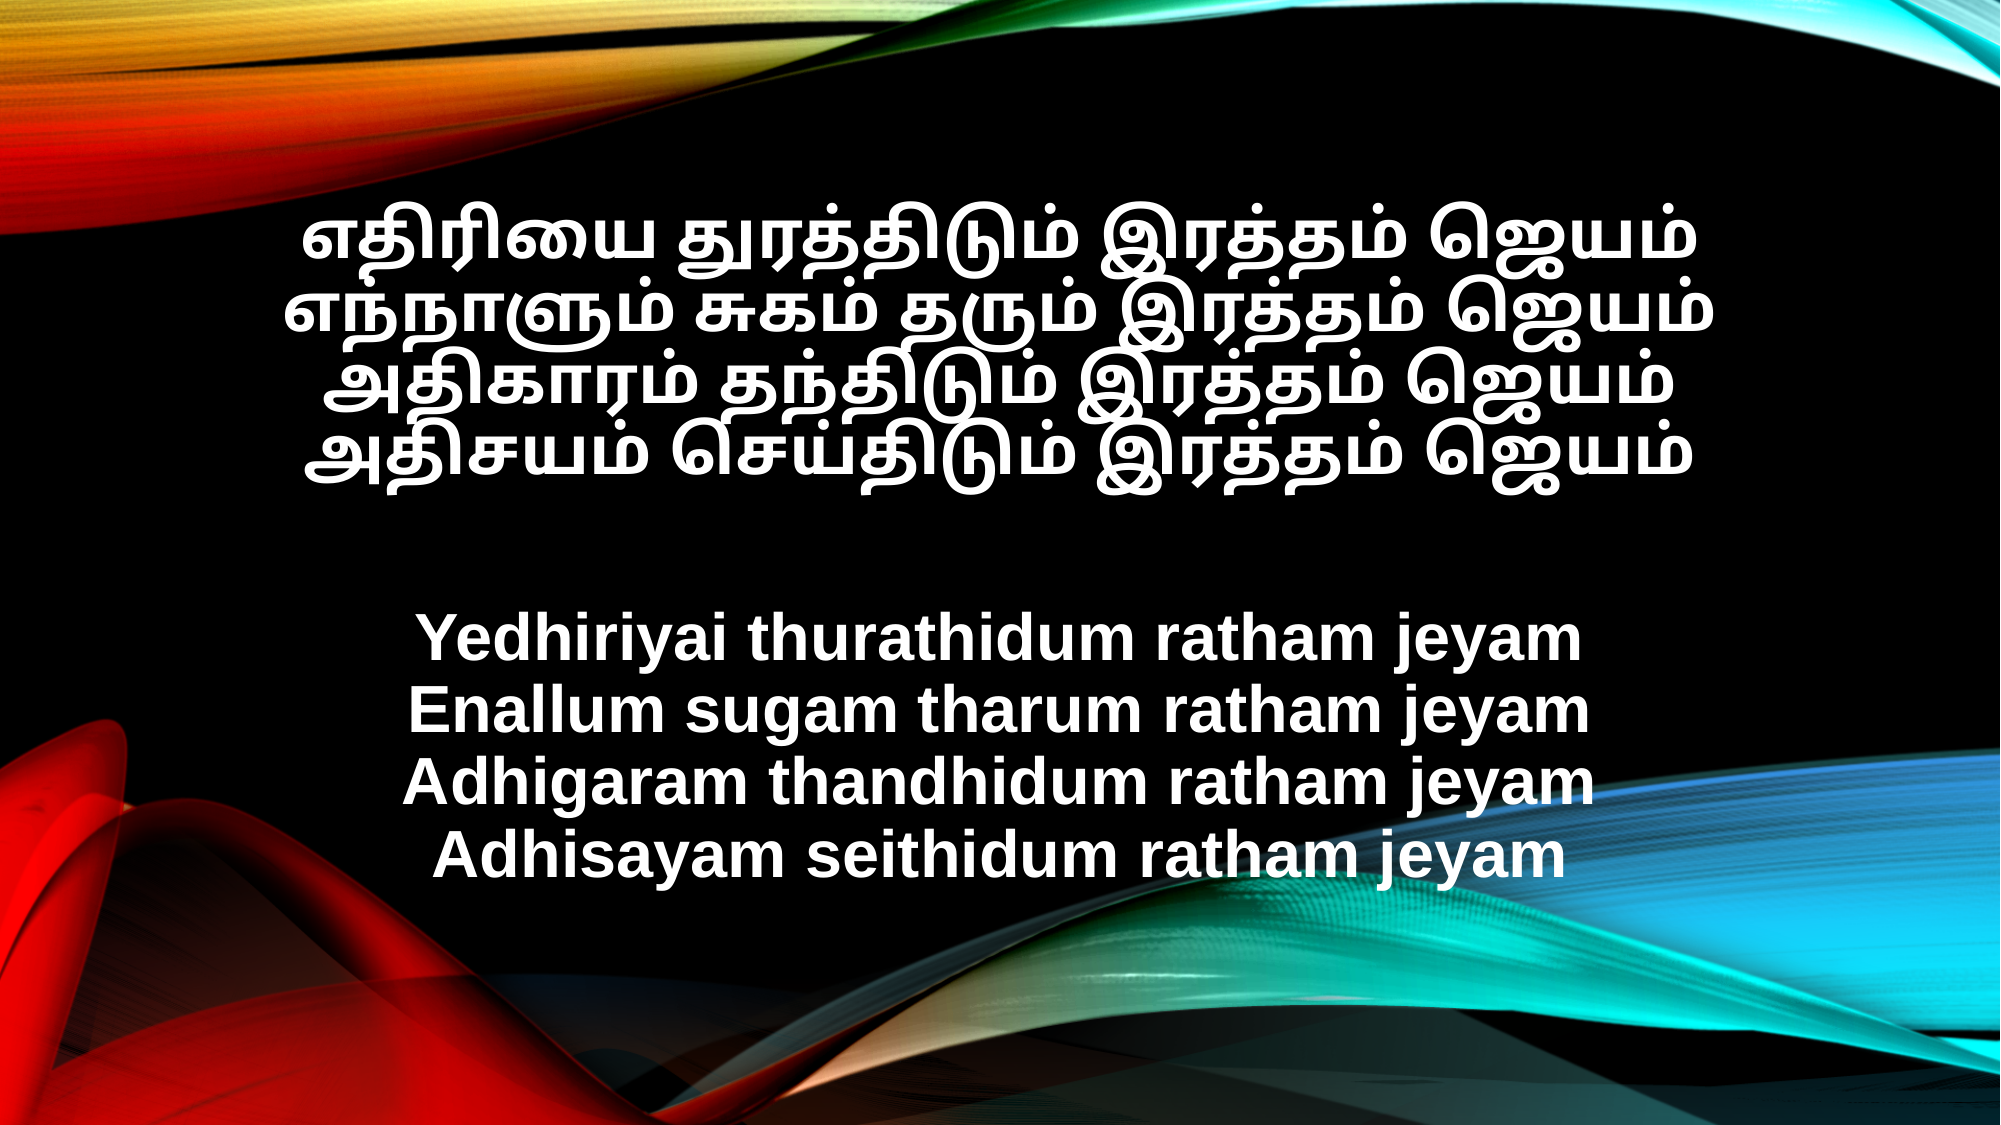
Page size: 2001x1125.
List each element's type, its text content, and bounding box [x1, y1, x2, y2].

subtitle எதிரியை துரத்திடும் இரத்தம் ஜெயம் எந்நாளும் சுகம் தரும் இரத்தம் ஜெயம் அதிகாரம் தந்திடும் இரத்தம் ஜெயம் அதிசயம் செய்திடும் இரத்தம் ஜெயம் Yedhiriyai thurathidum ratham jeyam Enallum sugam tharum ratham jeyam Adhigaram thandhidum ratham jeyam Adhisayam seithidum ratham jeyam [0, 0, 2000, 1125]
